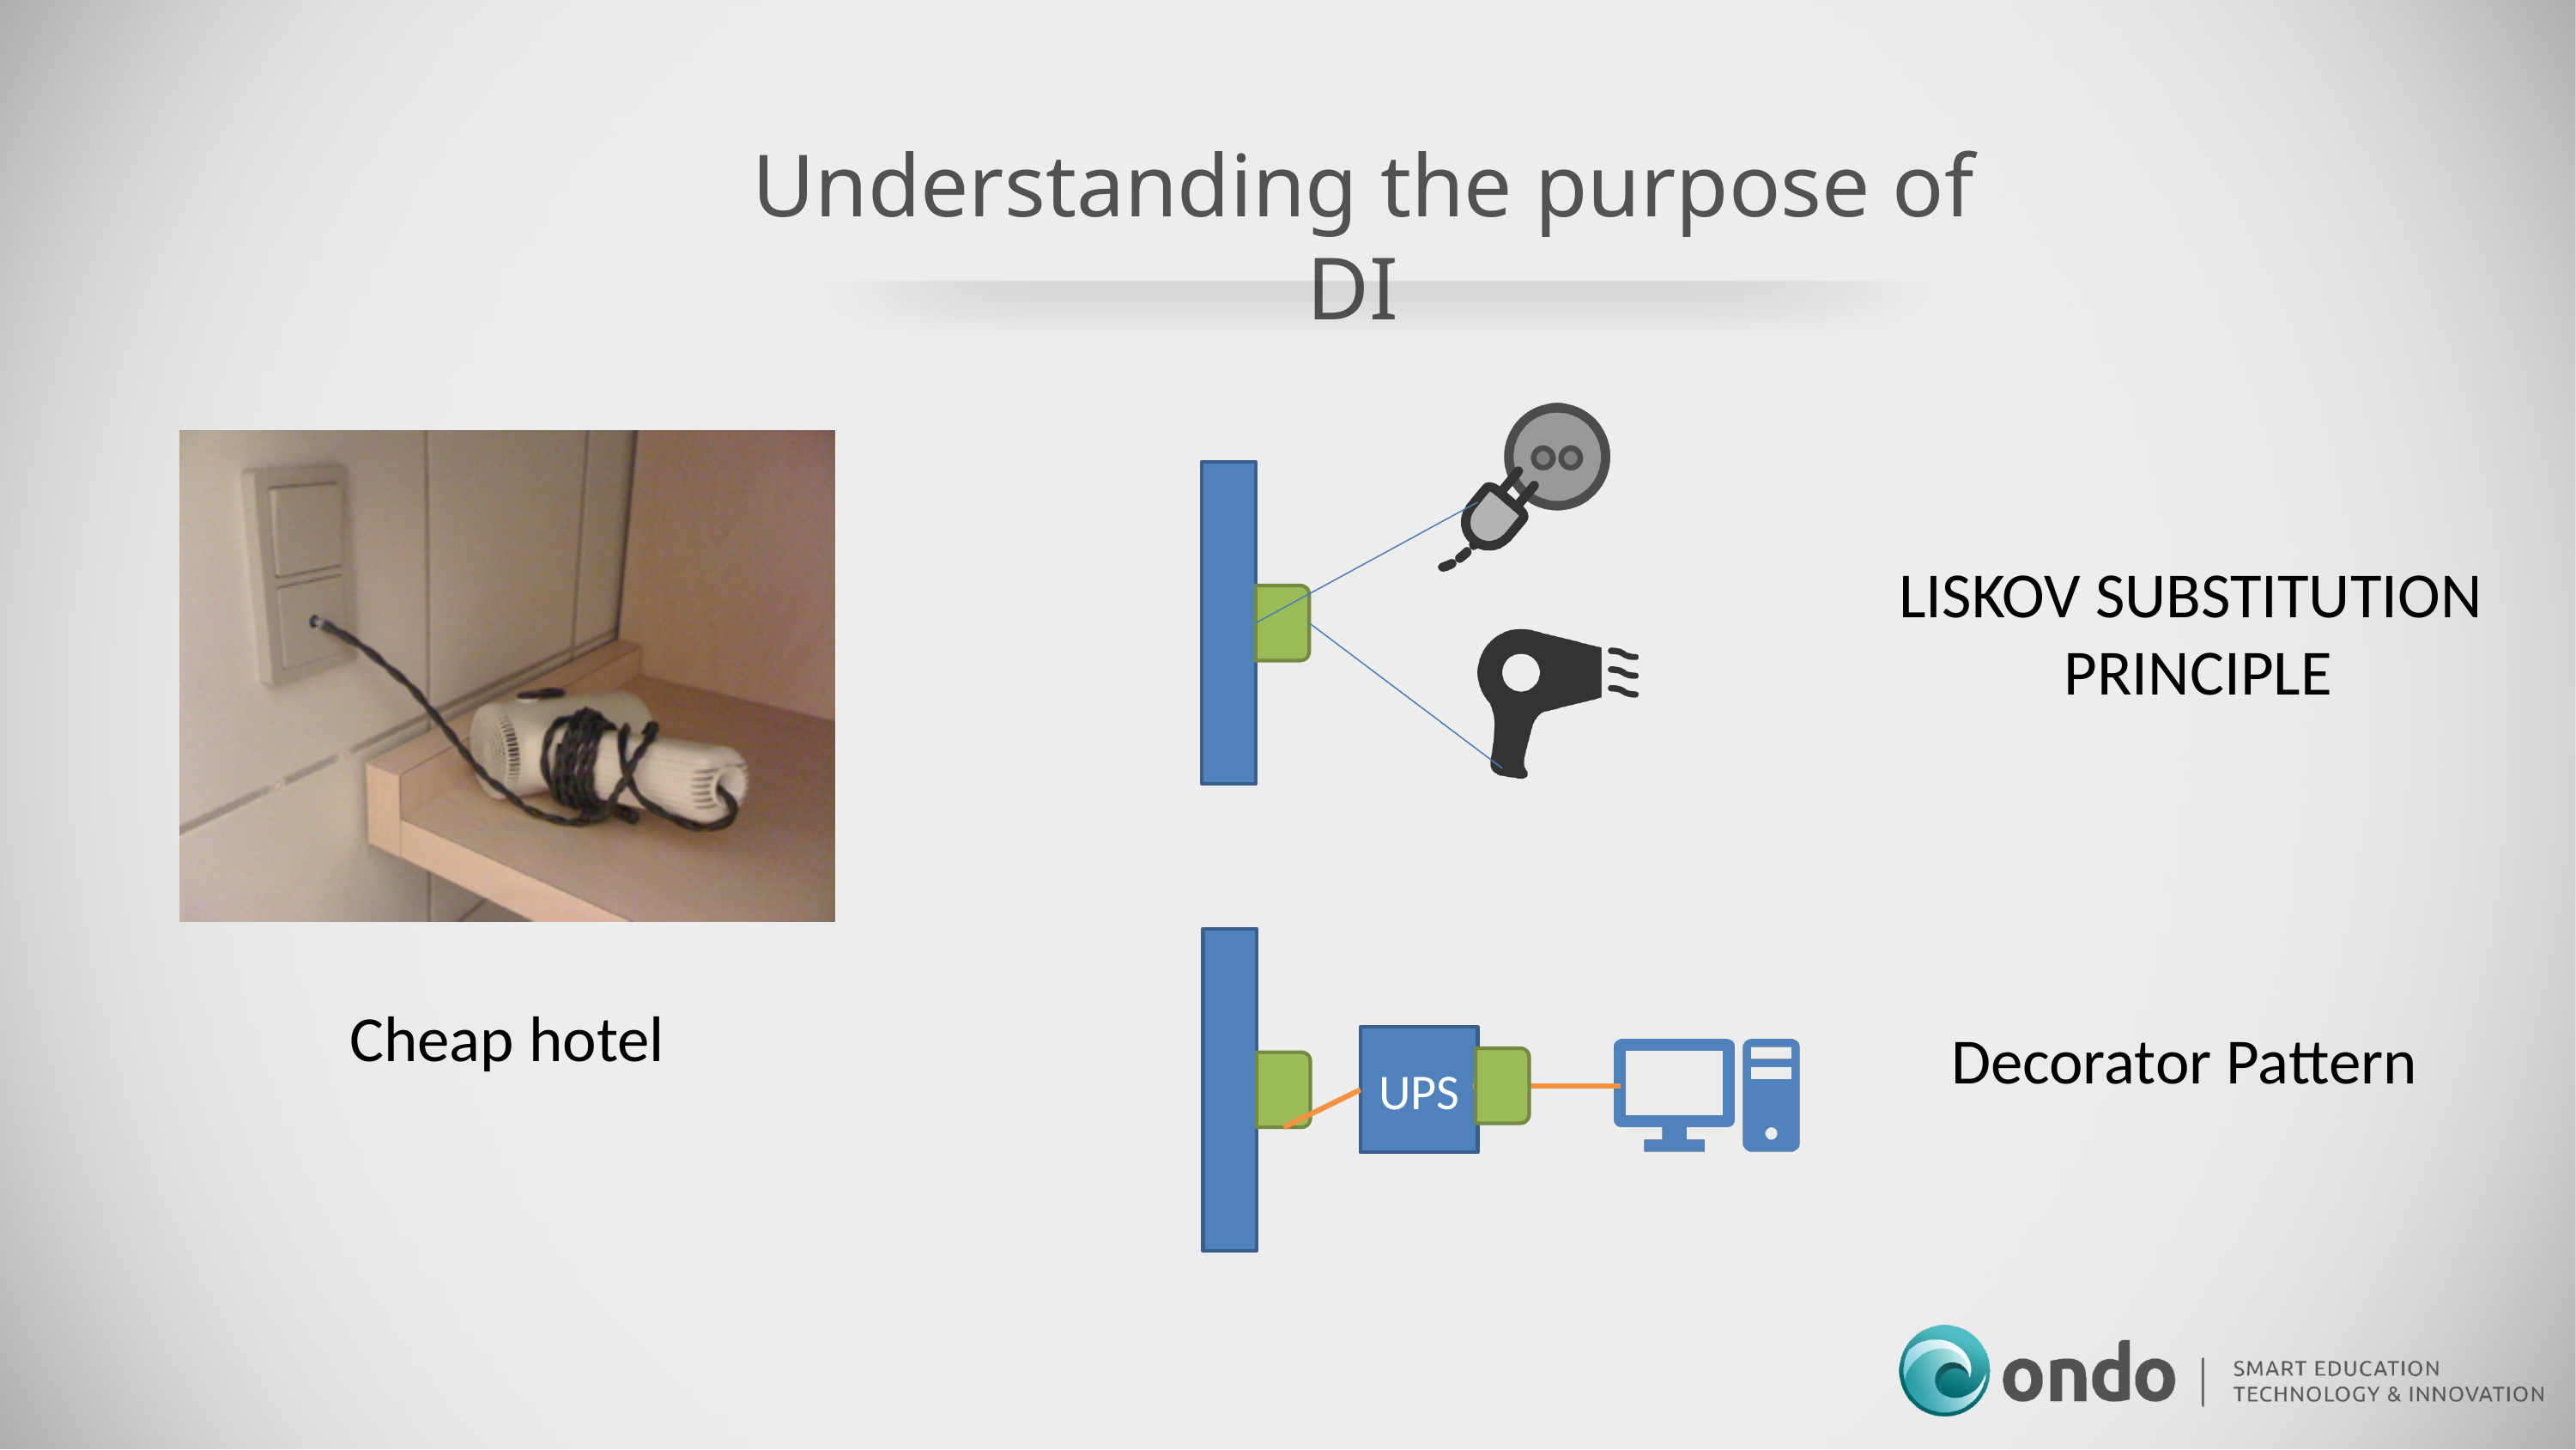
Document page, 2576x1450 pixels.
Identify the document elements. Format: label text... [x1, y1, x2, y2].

text_box LISKOV SUBSTITUTION PRINCIPLE [1886, 547, 2496, 715]
text_box Decorator Pattern [1938, 1012, 2431, 1103]
text_box [1473, 1046, 1531, 1085]
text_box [1282, 501, 1478, 586]
text_box Cheap hotel [336, 990, 678, 1081]
text_box [1253, 583, 1276, 663]
text_box Understanding the purpose of DI [1450, 124, 1991, 239]
text_box [1254, 1050, 1312, 1130]
text_box [1201, 927, 1258, 1253]
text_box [1282, 660, 1503, 769]
picture [0, 0, 2576, 1449]
text_box Understanding the purpose of DI [736, 124, 1276, 239]
text_box UPS [1359, 1025, 1480, 1154]
text_box [1200, 460, 1258, 786]
text_box [1473, 1090, 1531, 1125]
